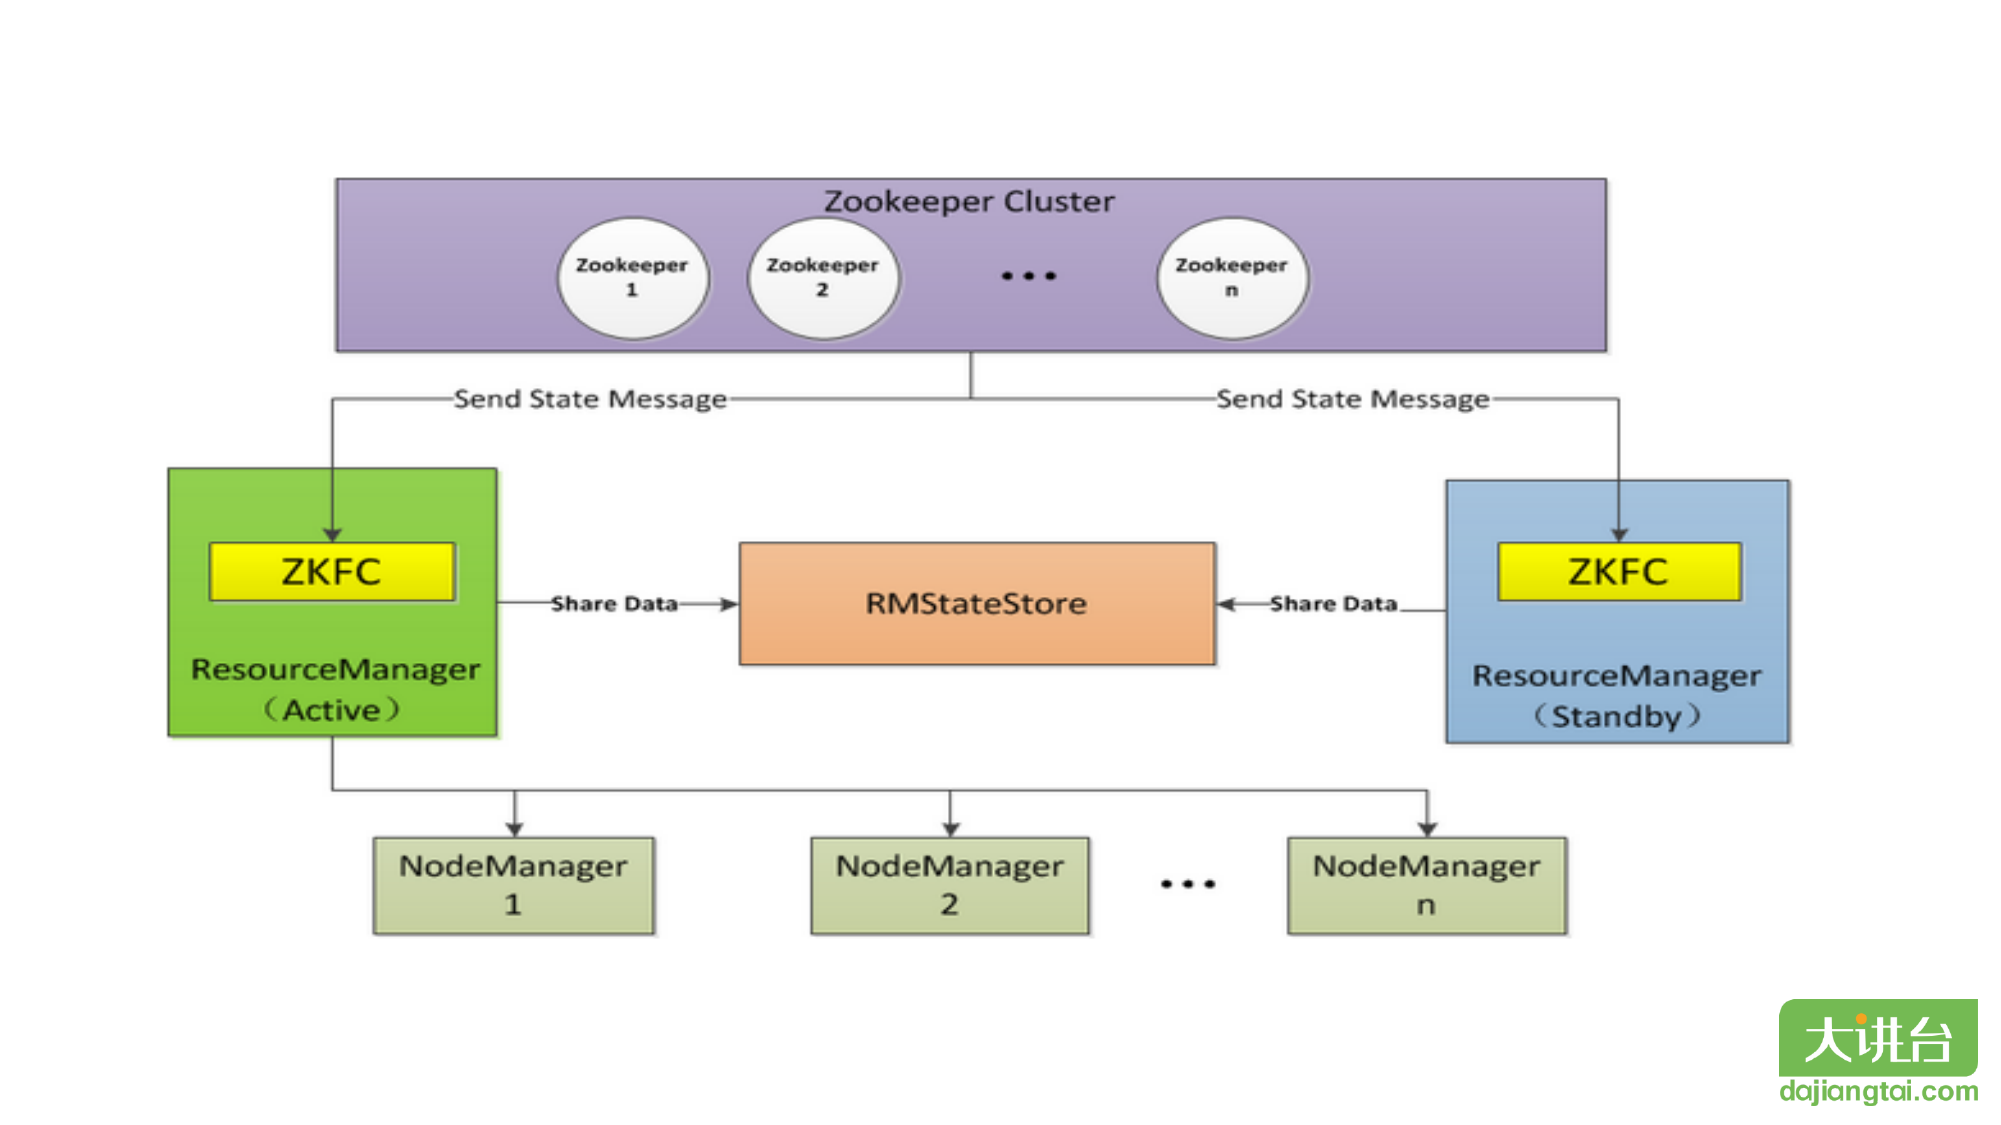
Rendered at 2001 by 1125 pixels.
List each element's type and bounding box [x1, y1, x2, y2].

picture [145, 135, 1813, 972]
picture [1779, 999, 1978, 1106]
